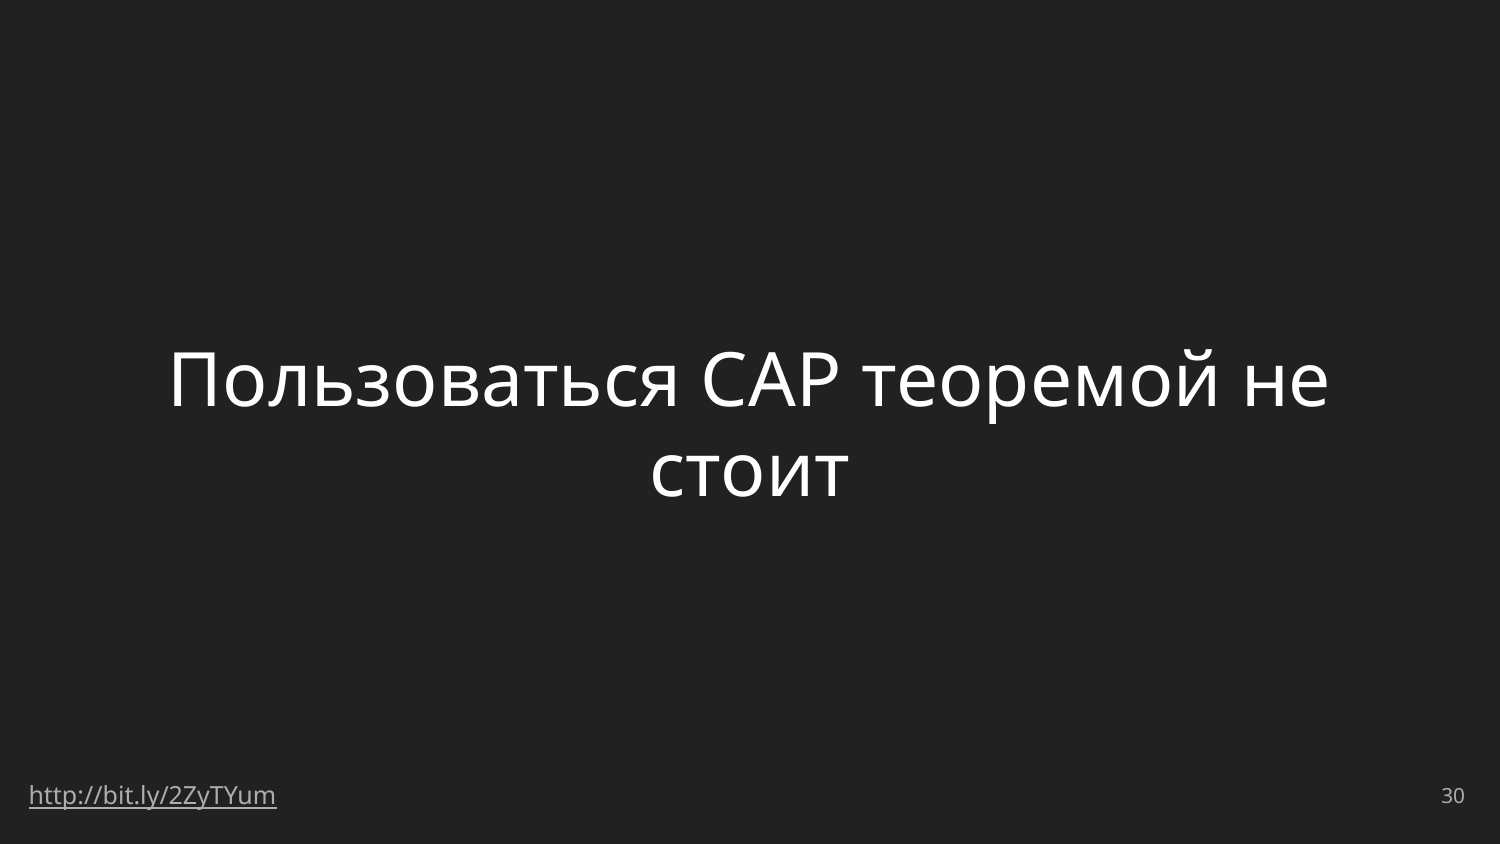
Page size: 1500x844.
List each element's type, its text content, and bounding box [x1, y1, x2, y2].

slide_number ‹#› [1389, 764, 1480, 830]
list http://bit.ly/2ZyTYum [13, 759, 1412, 825]
title Пользоваться CAP теоремой не стоит [51, 352, 1449, 491]
